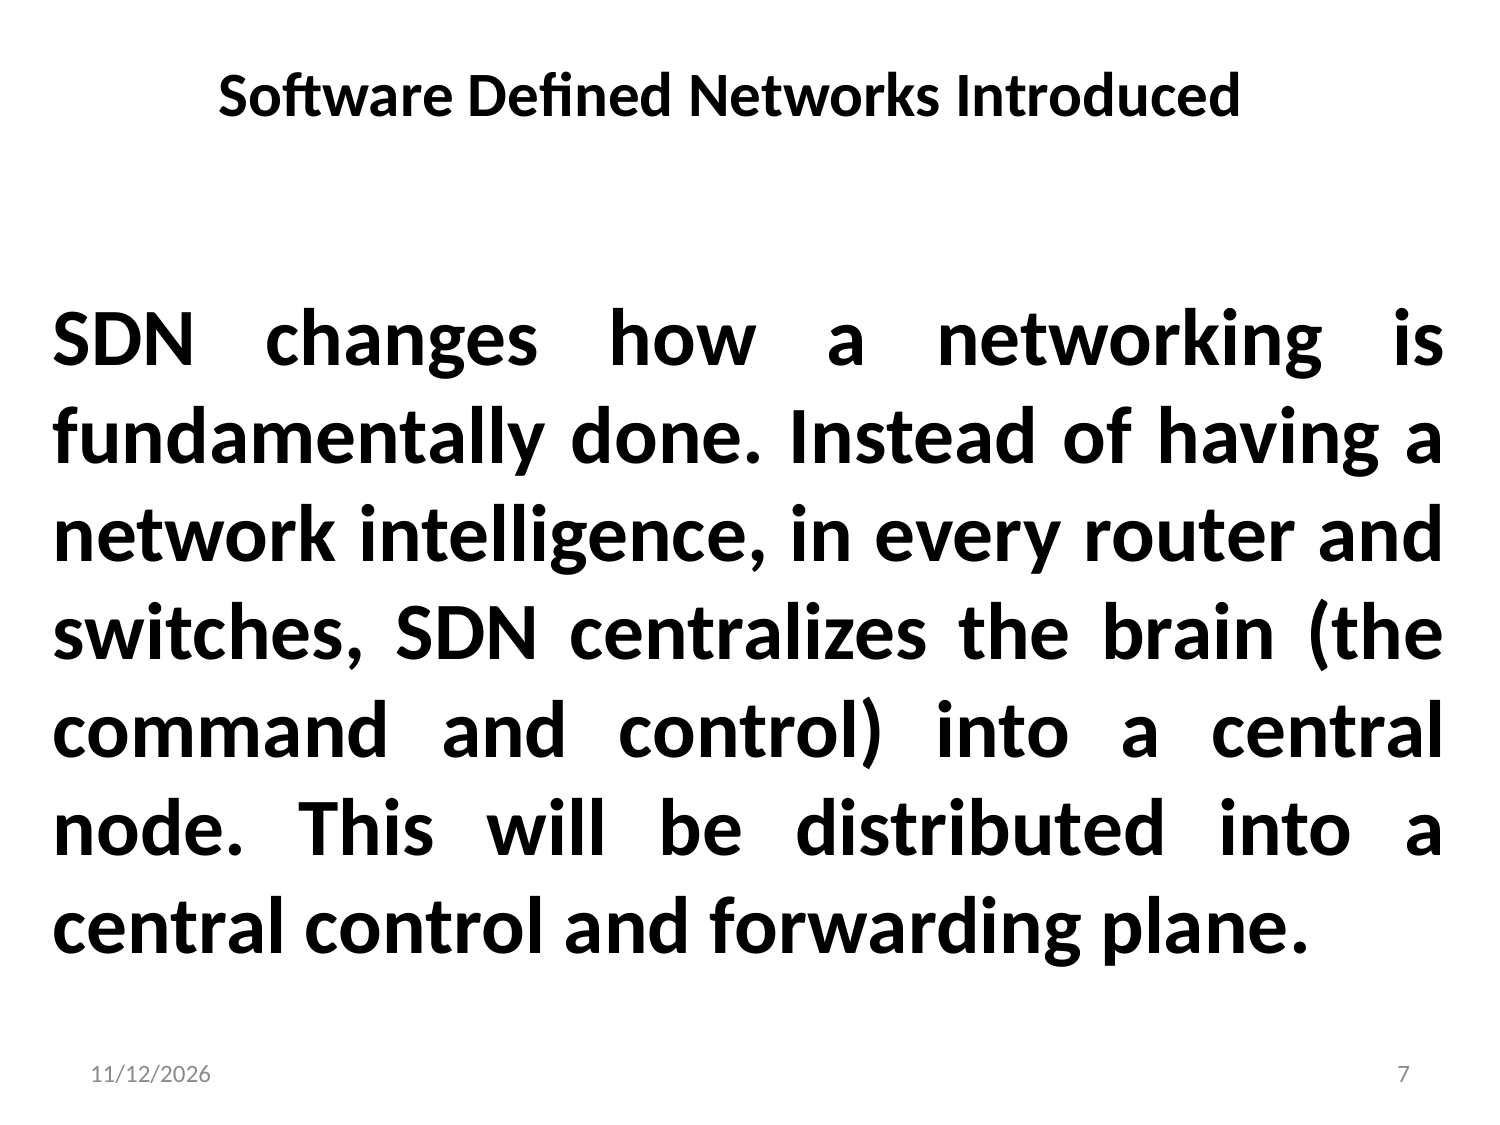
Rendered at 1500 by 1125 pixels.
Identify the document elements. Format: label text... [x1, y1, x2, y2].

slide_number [75, 1042, 425, 1103]
title Software Defined Networks Introduced [37, 45, 1425, 138]
slide_number 7 [1074, 1042, 1425, 1103]
list SDN changes how a networking is fundamentally done. Instead of having a network intelligence, in every router and switches, SDN centralizes the brain (the command and control) into a central node. This will be distributed into a central control and forwarding plane. [37, 162, 1463, 1050]
